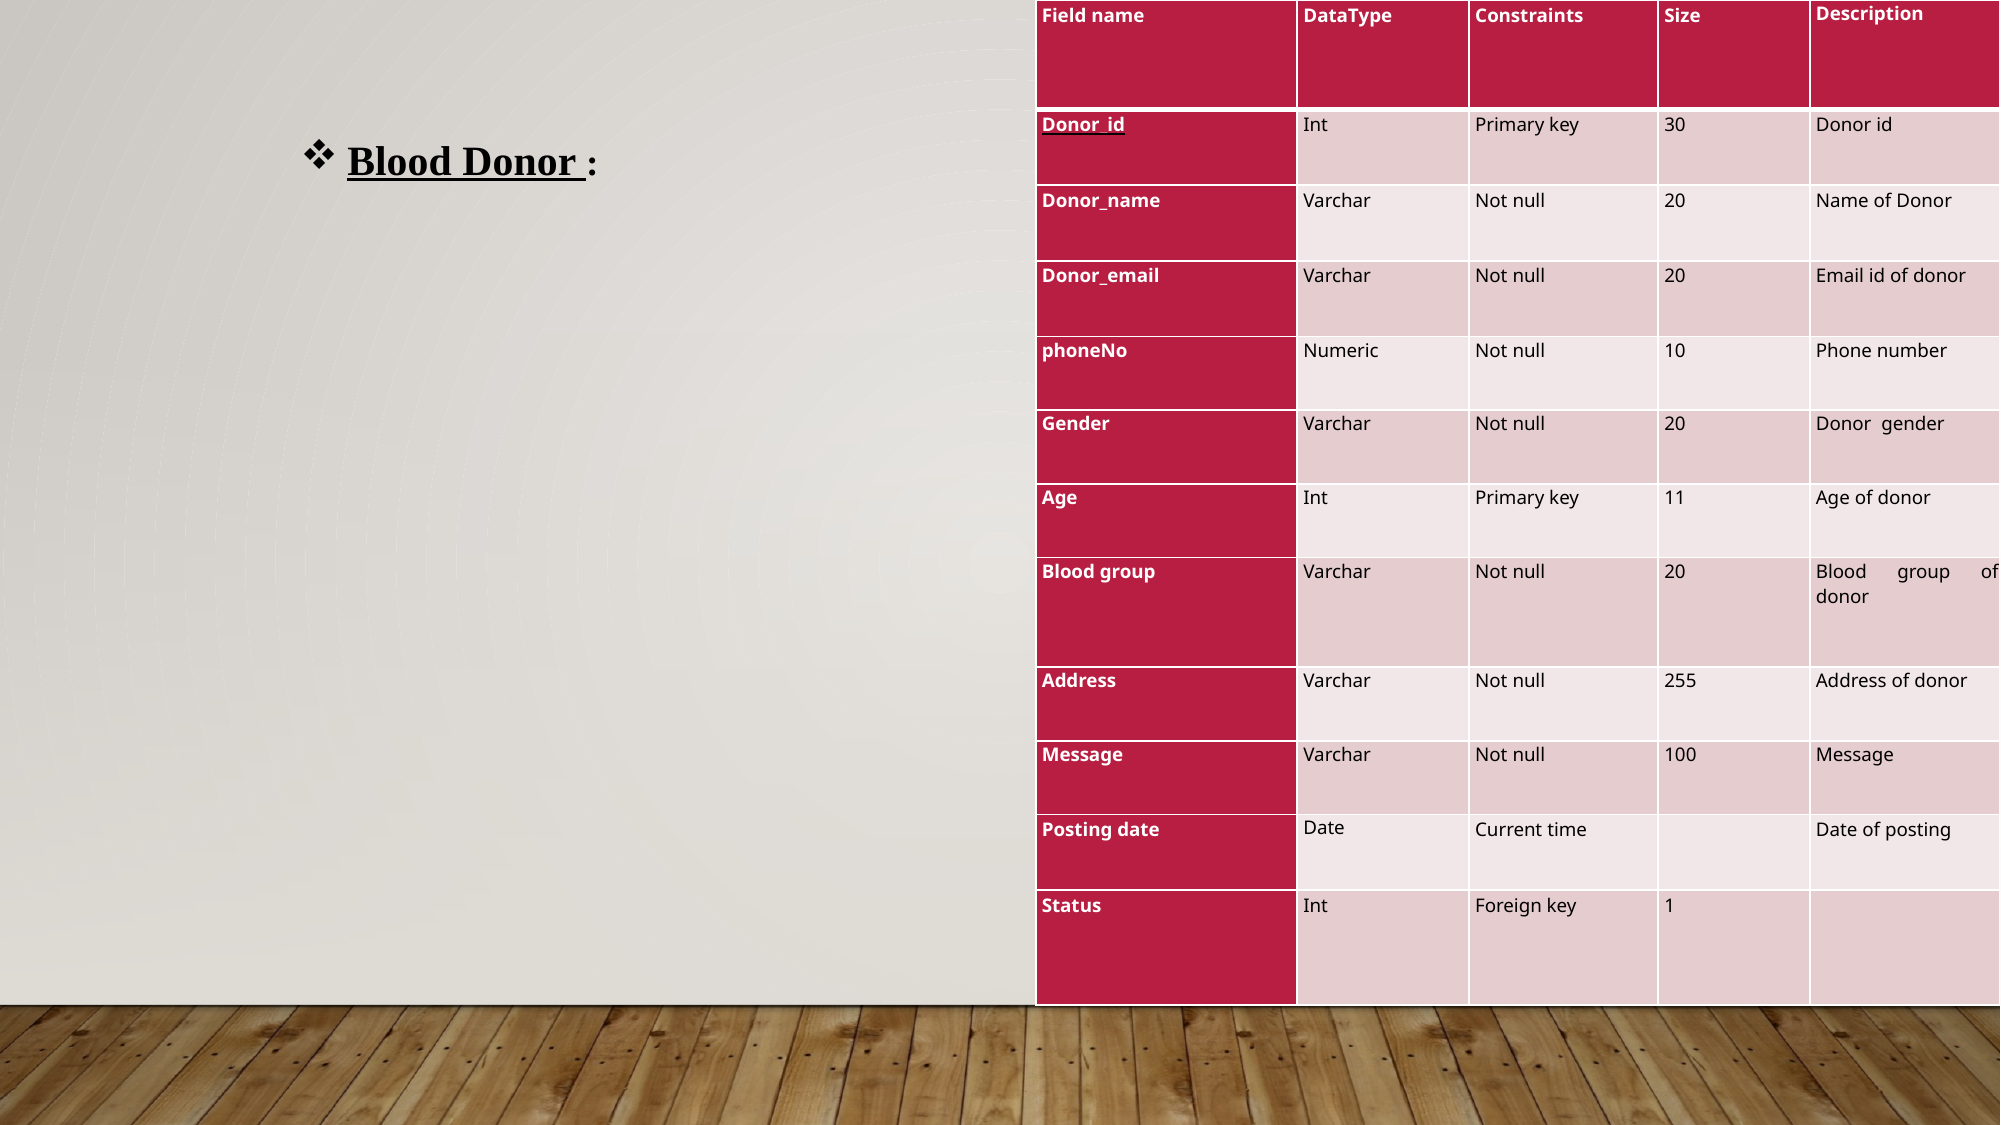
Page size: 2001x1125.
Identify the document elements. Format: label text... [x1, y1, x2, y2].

table_cell [1659, 815, 1809, 889]
table_cell Not null [1470, 558, 1657, 666]
table_cell Address [1037, 668, 1296, 740]
table_cell Primary key [1470, 112, 1657, 184]
table_header Field name [1037, 1, 1296, 107]
table_cell Not null [1470, 668, 1657, 740]
table_cell Primary key [1470, 485, 1657, 557]
table_cell 30 [1659, 112, 1809, 184]
table_cell Varchar [1298, 186, 1468, 260]
table_cell Blood group [1037, 558, 1296, 666]
table_cell Age [1037, 485, 1296, 557]
table_cell Email id of donor [1811, 262, 1999, 336]
table_cell Int [1298, 485, 1468, 557]
table_cell Int [1298, 891, 1468, 1004]
table_cell Donor_id [1037, 112, 1296, 184]
table_cell Donor gender [1811, 411, 1999, 483]
table_cell 100 [1659, 742, 1809, 814]
table_cell 20 [1659, 411, 1809, 483]
table_cell 20 [1659, 186, 1809, 260]
table_cell 20 [1659, 558, 1809, 666]
picture [0, 1005, 2000, 1125]
table_cell Varchar [1298, 411, 1468, 483]
table_cell Posting date [1037, 815, 1296, 889]
table_cell Varchar [1298, 558, 1468, 666]
table_cell Varchar [1298, 668, 1468, 740]
table_cell Foreign key [1470, 891, 1657, 1004]
table_cell Gender [1037, 411, 1296, 483]
table_cell Status [1037, 891, 1296, 1004]
table_cell Not null [1470, 186, 1657, 260]
table_cell Message [1811, 742, 1999, 814]
table_cell 1 [1659, 891, 1809, 1004]
table_cell Numeric [1298, 337, 1468, 409]
table_cell Not null [1470, 337, 1657, 409]
table_cell Donor_email [1037, 262, 1296, 336]
table_cell phoneNo [1037, 337, 1296, 409]
table_cell 20 [1659, 262, 1809, 336]
text_box Blood Donor : [285, 126, 614, 237]
table_cell Blood group of donor [1811, 558, 1999, 666]
table_cell Address of donor [1811, 668, 1999, 740]
table_header Description [1811, 1, 1999, 107]
table_header Size [1659, 1, 1809, 107]
table_cell Phone number [1811, 337, 1999, 409]
table_cell Not null [1470, 262, 1657, 336]
table_cell Donor_name [1037, 186, 1296, 260]
table_cell Age of donor [1811, 485, 1999, 557]
table_cell Name of Donor [1811, 186, 1999, 260]
table_cell [1811, 891, 1999, 1004]
table_cell 255 [1659, 668, 1809, 740]
table_cell Int [1298, 112, 1468, 184]
table_cell 11 [1659, 485, 1809, 557]
table_cell 10 [1659, 337, 1809, 409]
table_cell Message [1037, 742, 1296, 814]
table_cell Donor id [1811, 112, 1999, 184]
table_cell Current time [1470, 815, 1657, 889]
table_header Constraints [1470, 1, 1657, 107]
table_cell Varchar [1298, 742, 1468, 814]
table_header DataType [1298, 1, 1468, 107]
table_cell Date of posting [1811, 815, 1999, 889]
table_cell Date [1298, 815, 1468, 889]
table_cell Not null [1470, 742, 1657, 814]
table_cell Varchar [1298, 262, 1468, 336]
table_cell Not null [1470, 411, 1657, 483]
